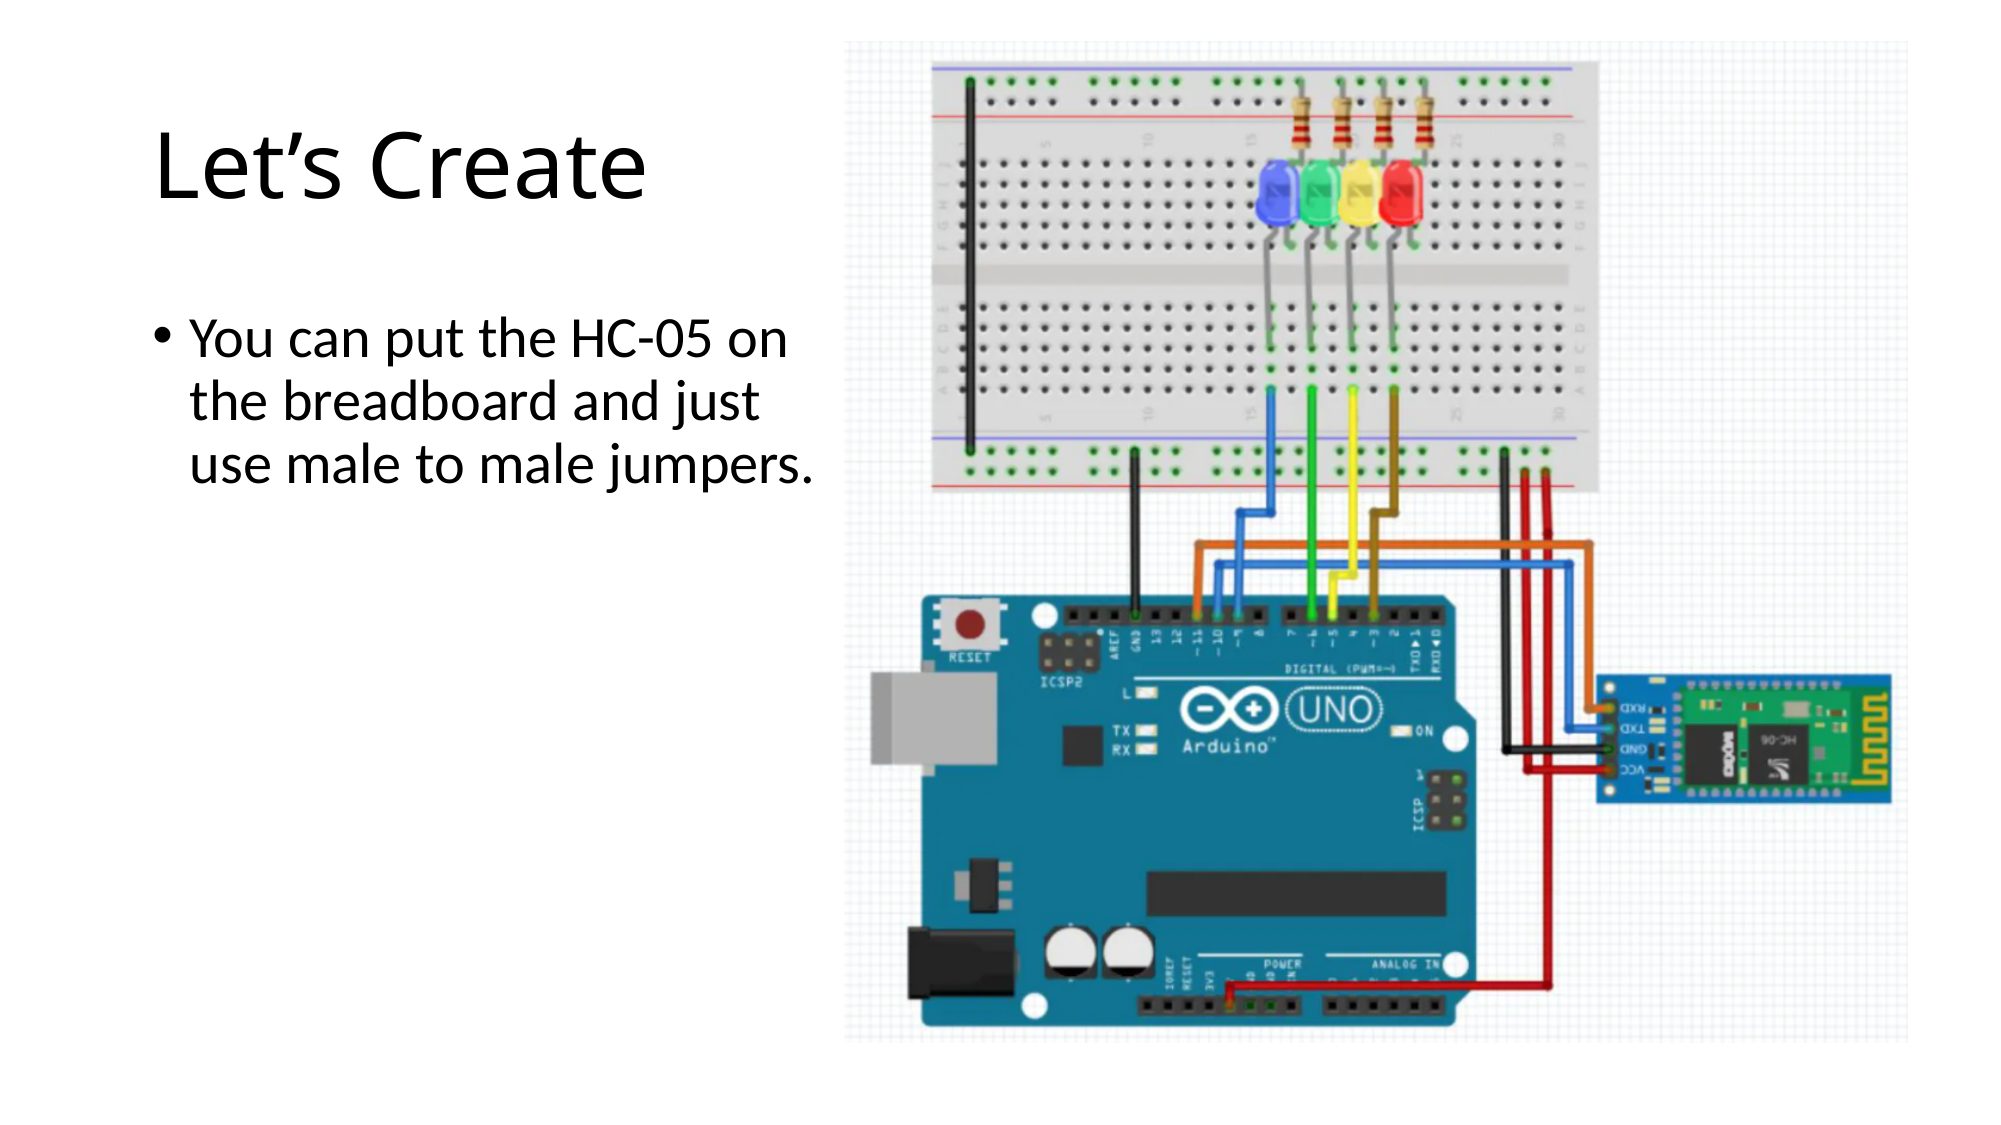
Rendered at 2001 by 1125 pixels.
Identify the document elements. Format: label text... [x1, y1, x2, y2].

picture [844, 41, 1908, 1043]
list You can put the HC-05 on the breadboard and just use male to male jumpers. [137, 299, 844, 1014]
title Let’s Create [137, 59, 844, 278]
